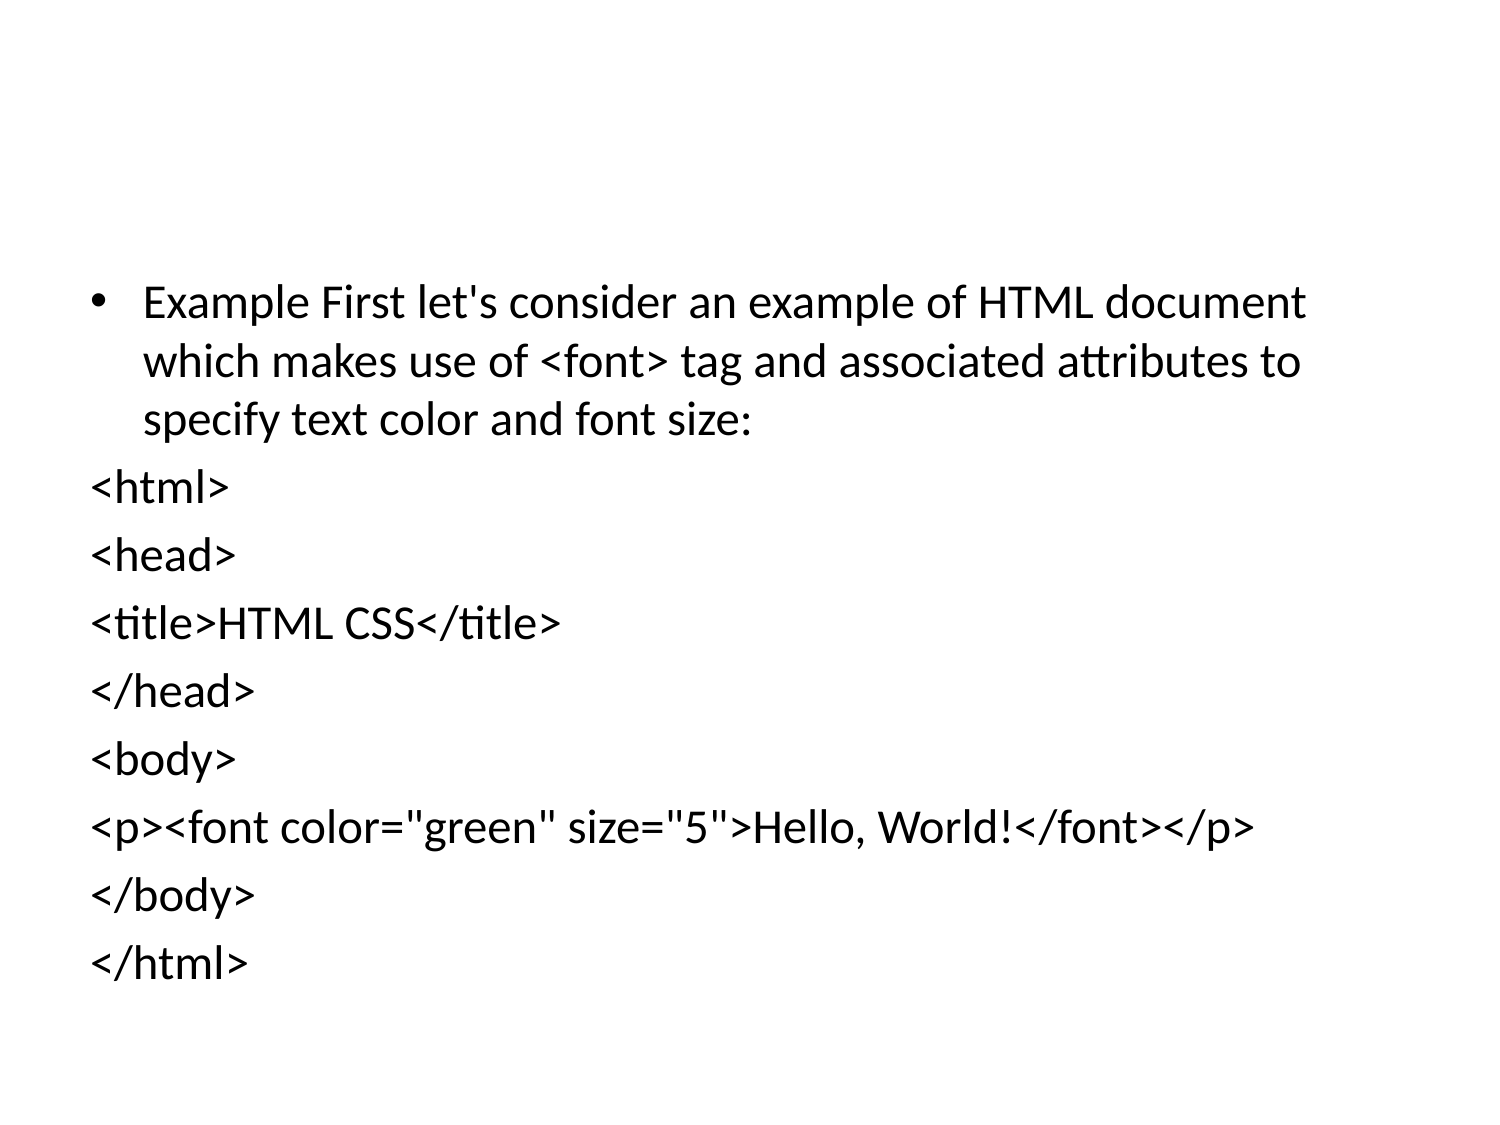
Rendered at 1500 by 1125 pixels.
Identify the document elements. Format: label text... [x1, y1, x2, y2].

list Example First let's consider an example of HTML document which makes use of <font> tag and associated attributes to specify text color and font size: <html> <head> <title>HTML CSS</title> </head> <body> <p><font color="green" size="5">Hello, World!</font></p> </body> </html> [75, 262, 1425, 1005]
